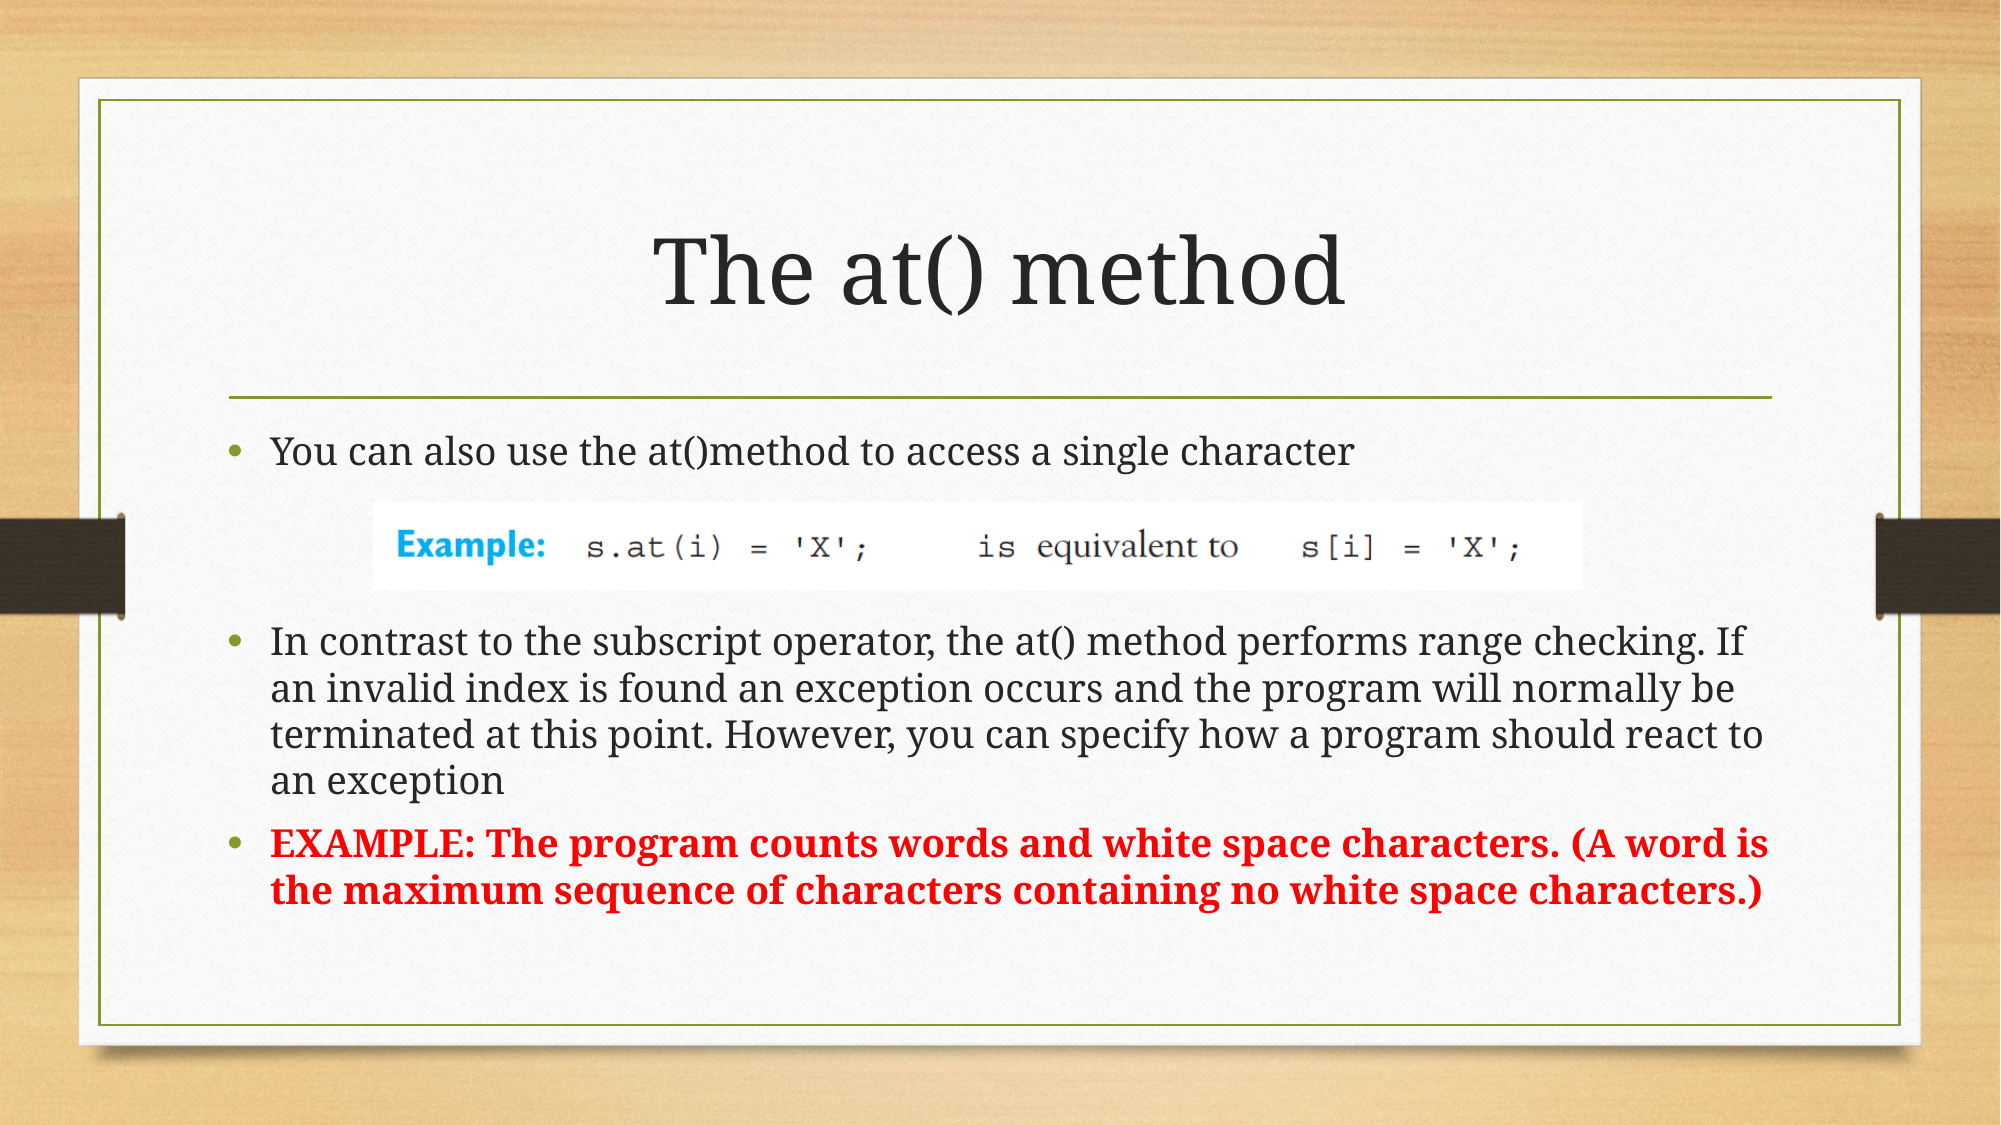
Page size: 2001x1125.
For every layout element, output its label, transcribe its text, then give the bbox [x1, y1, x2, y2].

picture [0, 0, 2001, 1125]
title The at() method [212, 161, 1788, 375]
list You can also use the at()method to access a single character In contrast to the subscript operator, the at() method performs range checking. If an invalid index is found an exception occurs and the program will normally be terminated at this point. However, you can specify how a program should react to an exception EXAMPLE: The program counts words and white space characters. (A word is the maximum sequence of characters containing no white space characters.) [212, 419, 1788, 964]
